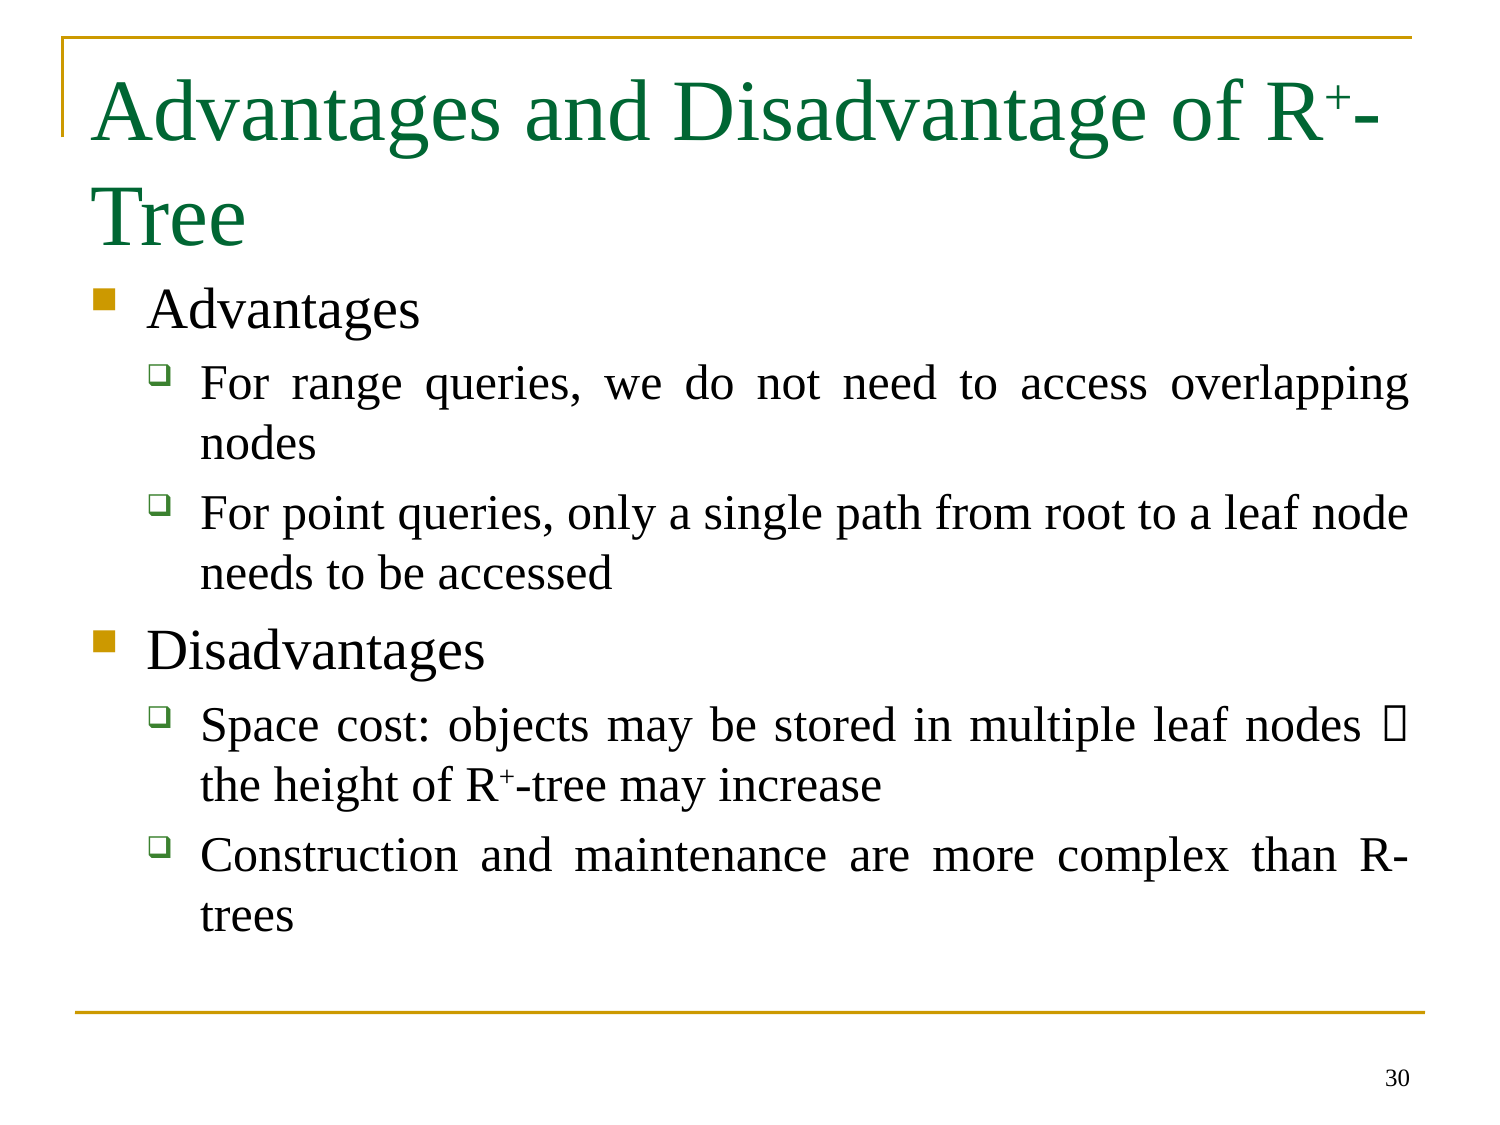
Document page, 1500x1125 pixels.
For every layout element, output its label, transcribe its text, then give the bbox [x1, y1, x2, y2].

list Advantages For range queries, we do not need to access overlapping nodes For point queries, only a single path from root to a leaf node needs to be accessed Disadvantages Space cost: objects may be stored in multiple leaf nodes  the height of R+-tree may increase Construction and maintenance are more complex than R-trees [75, 262, 1425, 1006]
title Advantages and Disadvantage of R+-Tree [75, 45, 1425, 233]
slide_number 30 [1074, 1024, 1425, 1100]
